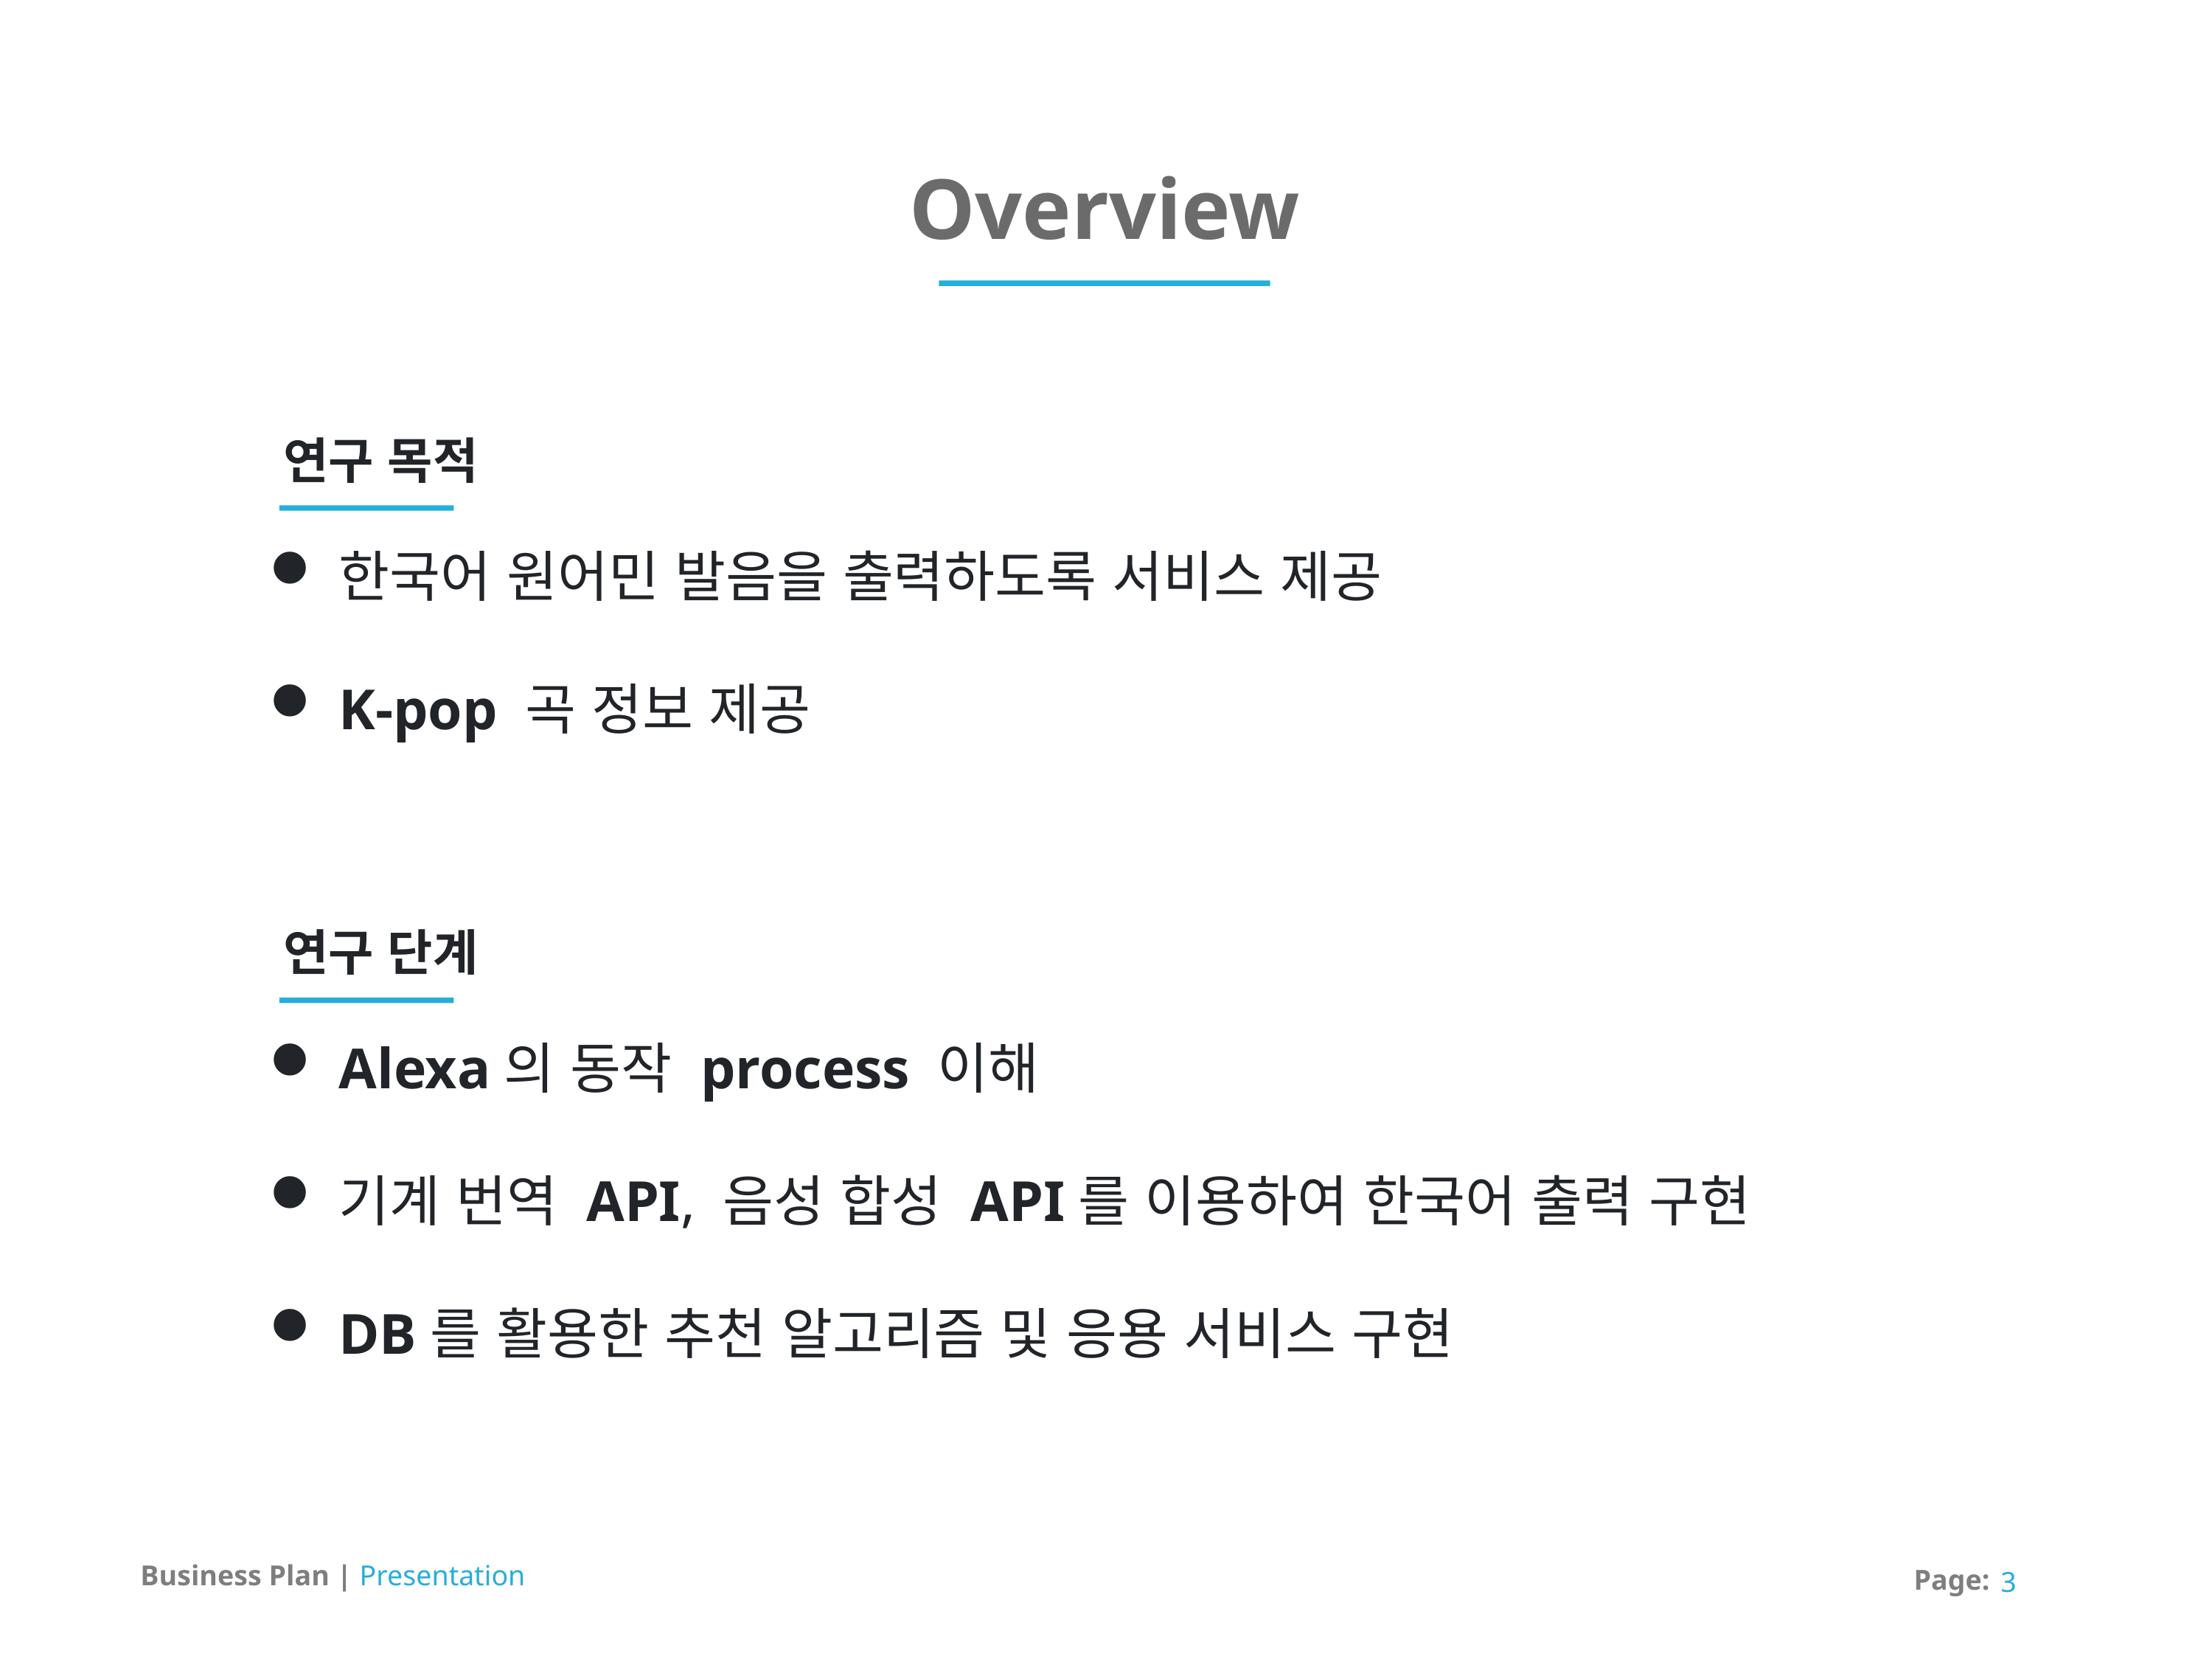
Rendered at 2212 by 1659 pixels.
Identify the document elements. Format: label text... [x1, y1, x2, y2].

text_box 연구 단계 [266, 913, 495, 990]
text_box [279, 504, 454, 512]
text_box [279, 997, 454, 1004]
text_box Alexa의 동작 process 이해 기계 번역 API, 음성 합성 API를 이용하여 한국어 출력 구현 DB를 활용한 추천 알고리즘 및 응용 서비스 구현 [258, 1028, 1950, 1371]
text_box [928, 155, 1281, 286]
text_box 한국어 원어민 발음을 출력하도록 서비스 제공 K-pop 곡 정보 제공 [258, 535, 1950, 746]
text_box 연구 목적 [266, 421, 495, 497]
